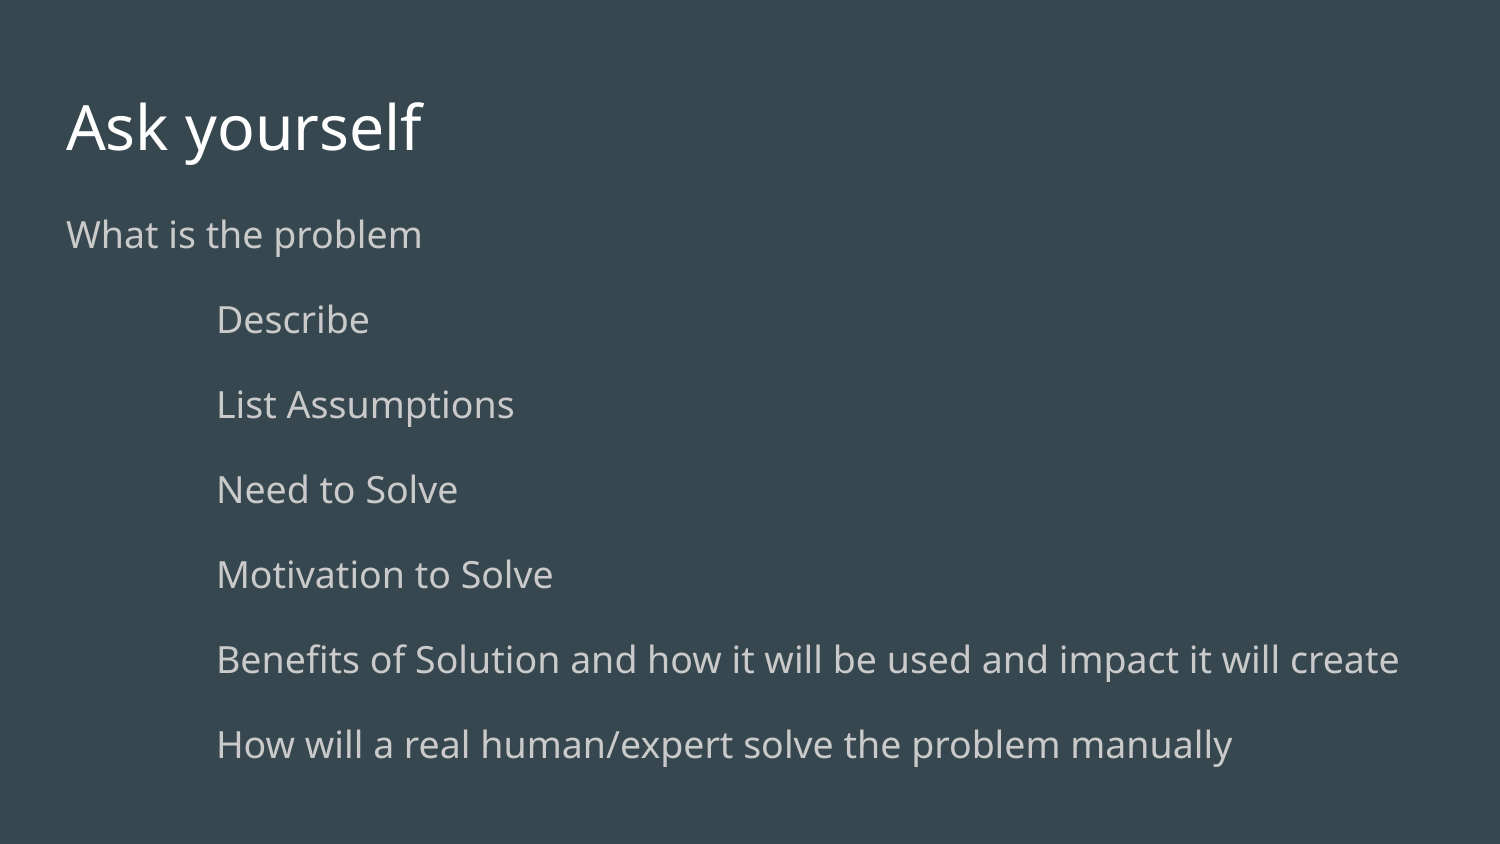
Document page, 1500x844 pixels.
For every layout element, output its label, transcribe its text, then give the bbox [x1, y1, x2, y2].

title Ask yourself [51, 72, 1449, 167]
list What is the problem Describe List Assumptions Need to Solve Motivation to Solve Benefits of Solution and how it will be used and impact it will create How will a real human/expert solve the problem manually [51, 189, 1449, 750]
